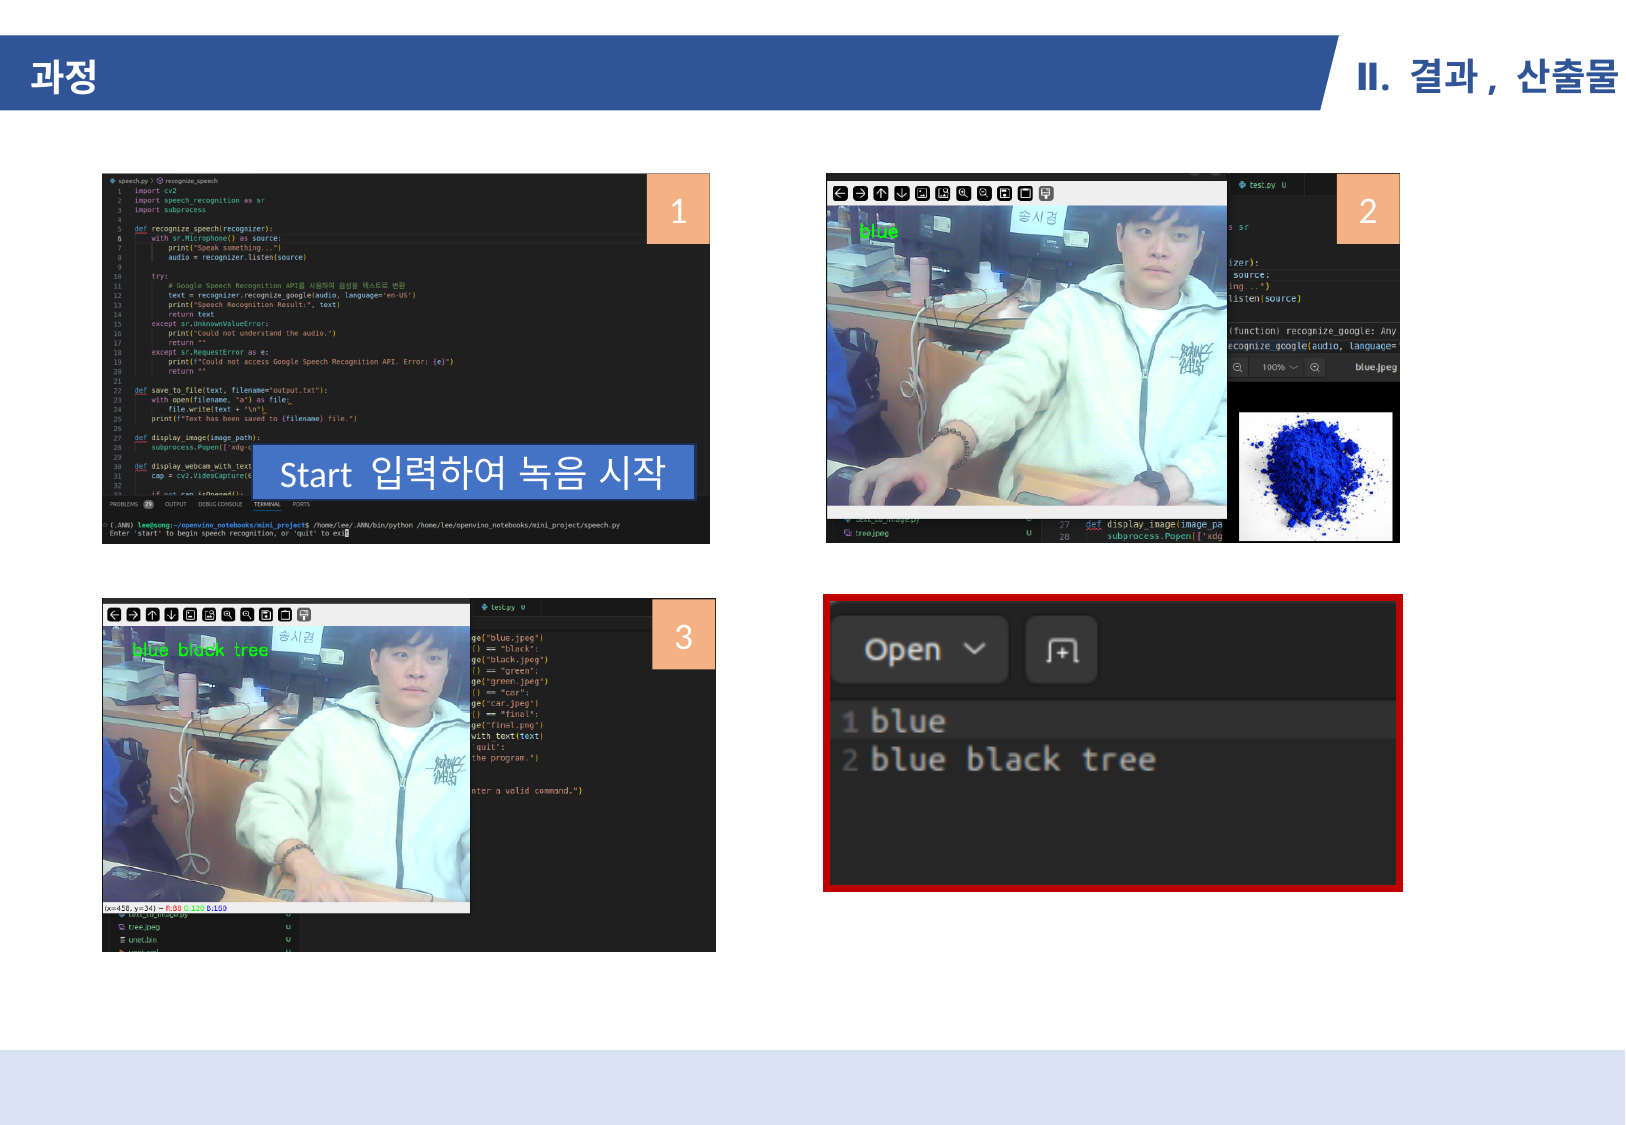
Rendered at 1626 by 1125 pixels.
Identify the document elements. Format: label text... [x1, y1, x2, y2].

picture [826, 598, 1402, 890]
picture [826, 173, 1400, 543]
picture [102, 598, 716, 952]
text_box 과정 [15, 46, 115, 107]
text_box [102, 173, 710, 544]
